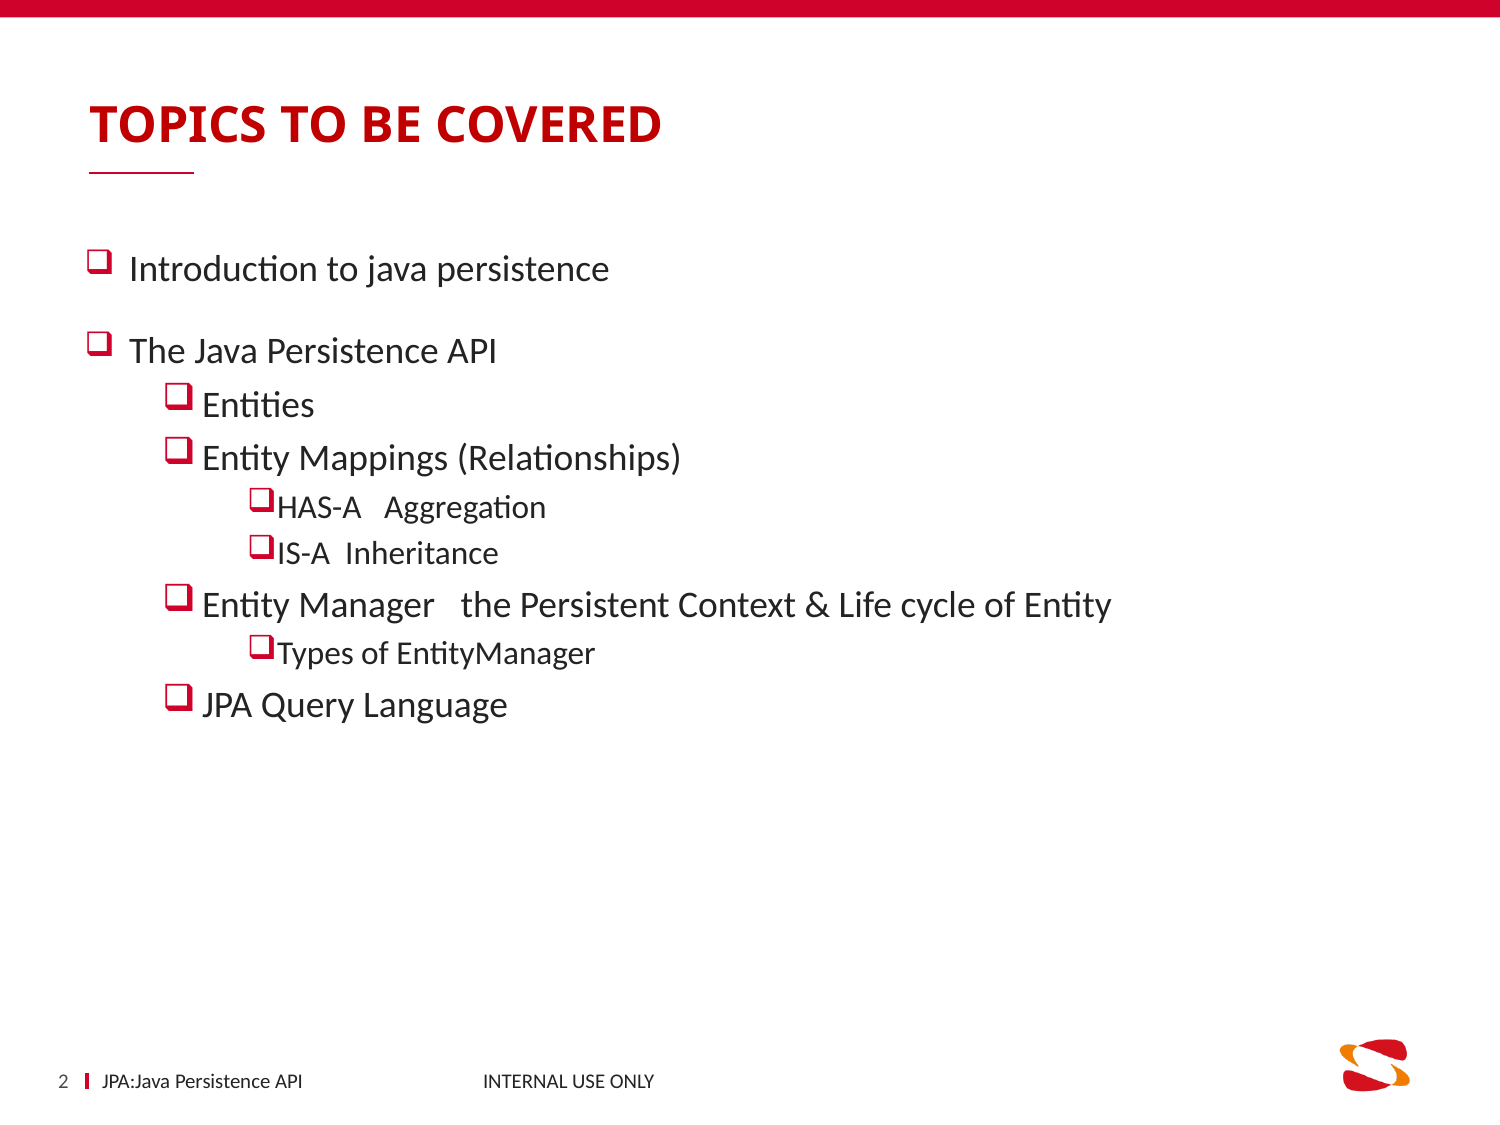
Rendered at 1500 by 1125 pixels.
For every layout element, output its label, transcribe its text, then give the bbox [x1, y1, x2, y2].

slide_number 2 [20, 1066, 69, 1094]
picture [1328, 1031, 1421, 1099]
footer JPA:Java Persistence API INTERNAL USE ONLY [87, 1066, 833, 1094]
title Topics to be covered [89, 31, 1409, 161]
list Introduction to java persistence The Java Persistence API Entities Entity Mappings (Relationships) HAS-A Aggregation IS-A Inheritance Entity Manager the Persistent Context & Life cycle of Entity Types of EntityManager JPA Query Language [84, 243, 1436, 1012]
